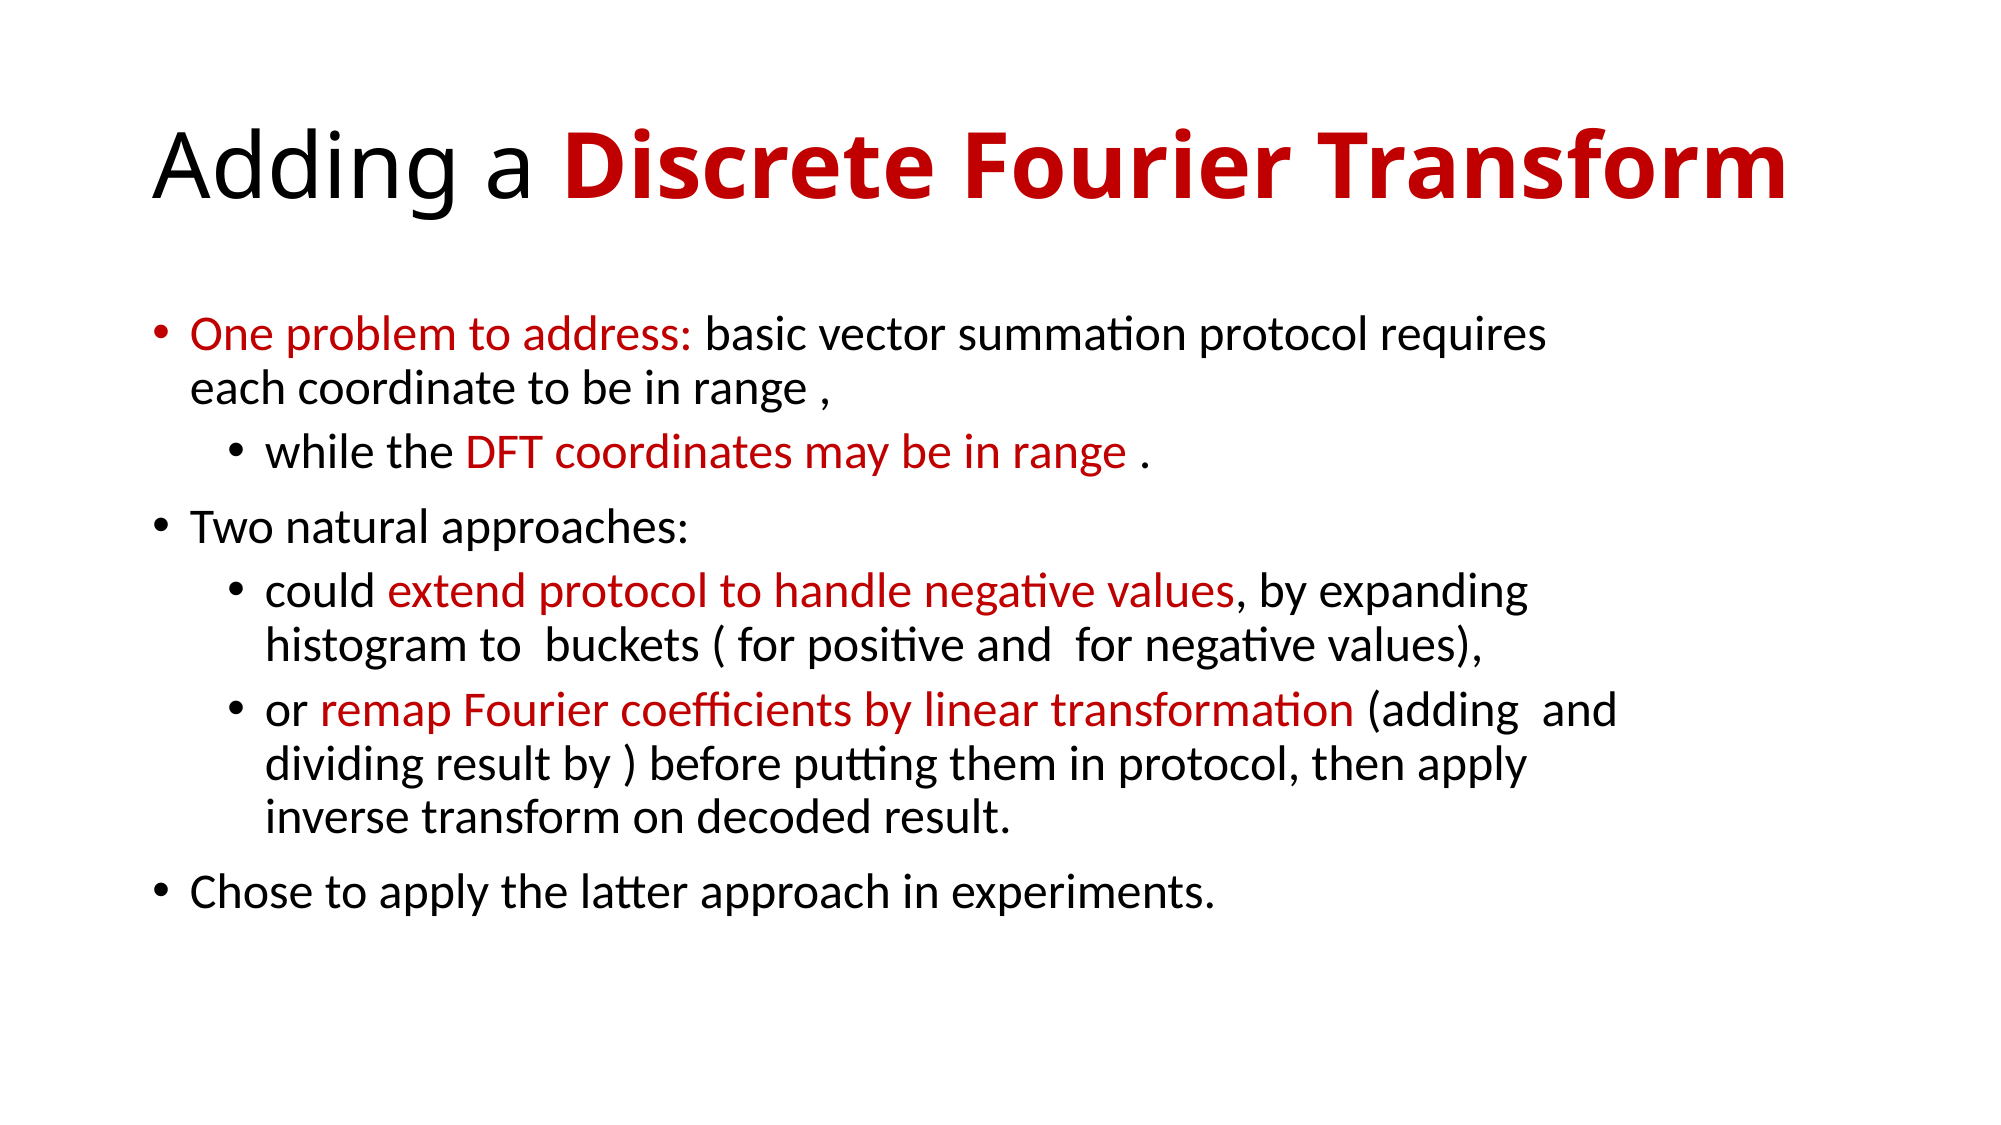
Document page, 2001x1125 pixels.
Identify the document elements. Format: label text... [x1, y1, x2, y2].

title Adding a Discrete Fourier Transform [137, 59, 1863, 278]
